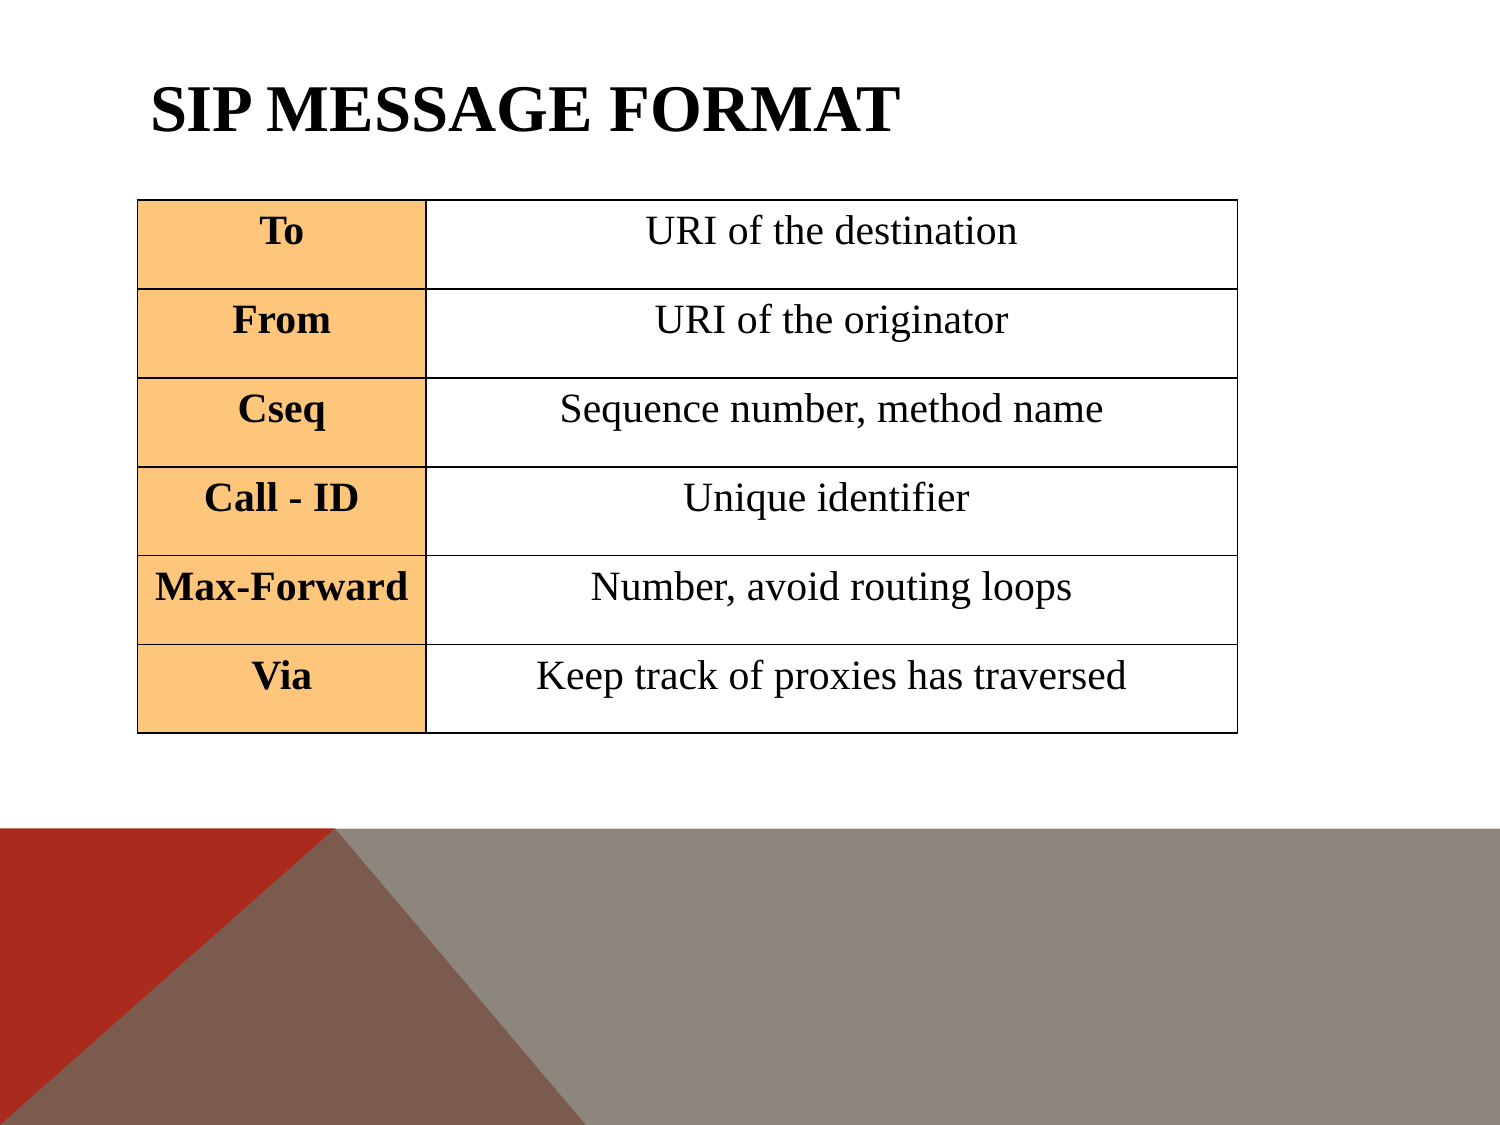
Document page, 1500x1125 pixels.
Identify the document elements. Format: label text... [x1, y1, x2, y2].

table_cell Max-Forward [138, 556, 425, 644]
table_cell Unique identifier [427, 468, 1237, 555]
table_cell From [138, 290, 425, 377]
table_cell Number, avoid routing loops [427, 556, 1237, 644]
title Sip message format [135, 60, 1369, 150]
table_cell Cseq [138, 379, 425, 466]
table_cell Sequence number, method name [427, 379, 1237, 466]
table_header URI of the destination [427, 201, 1237, 288]
table_cell URI of the originator [427, 290, 1237, 377]
table_cell Via [138, 645, 425, 732]
table_cell Keep track of proxies has traversed [427, 645, 1237, 732]
list [135, 180, 1369, 768]
table_header To [138, 201, 425, 288]
table_cell Call - ID [138, 468, 425, 555]
